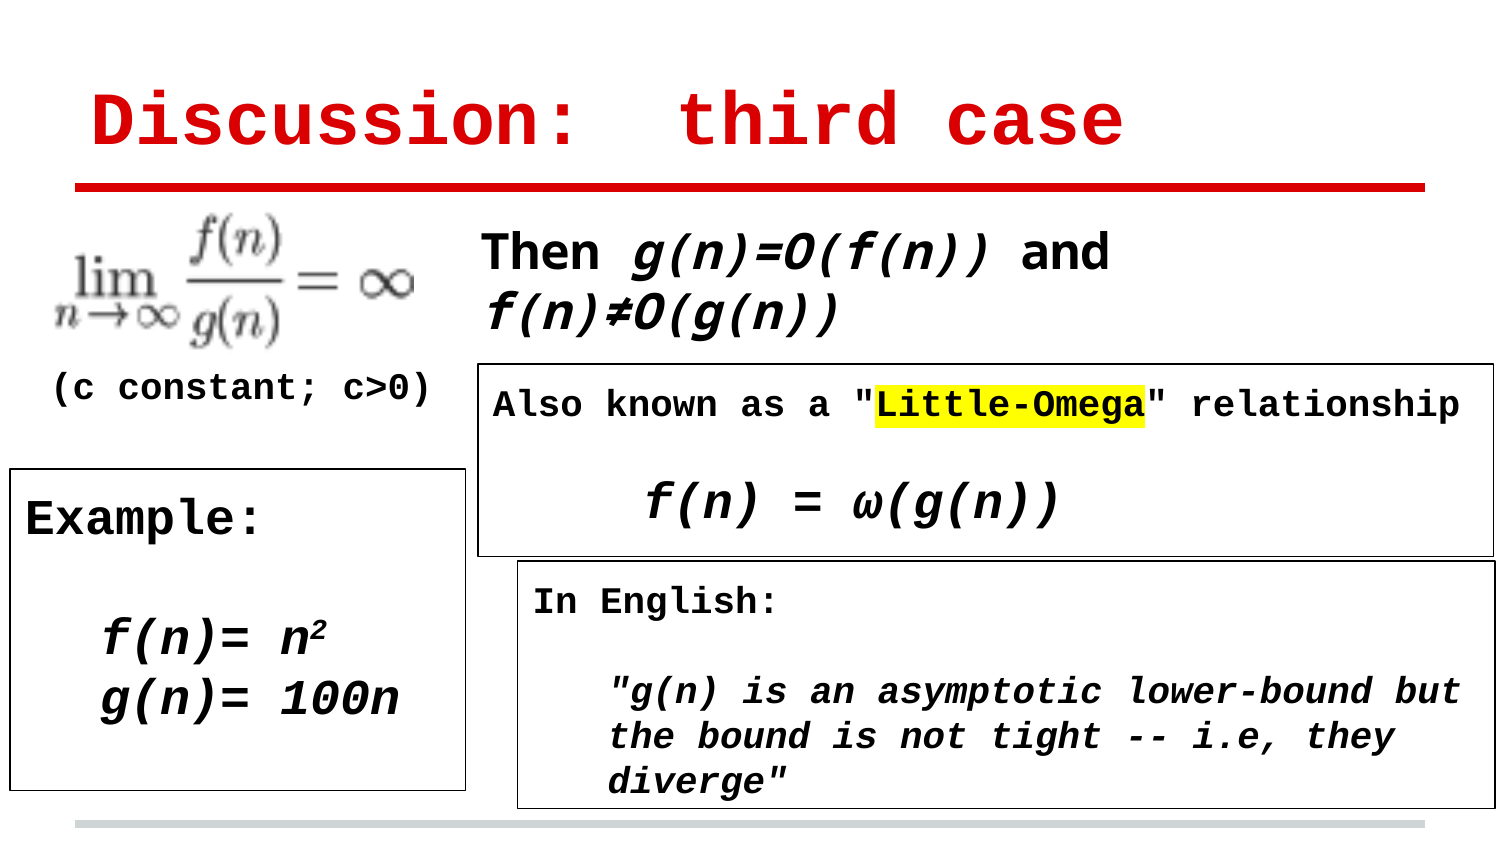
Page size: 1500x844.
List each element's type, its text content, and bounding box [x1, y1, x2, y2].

text_box In English: "g(n) is an asymptotic lower-bound but the bound is not tight -- i.e, they diverge" [517, 561, 1496, 809]
text_box Then g(n)=O(f(n)) and f(n)≠O(g(n)) [465, 211, 1454, 348]
text_box (c constant; c>0) [35, 347, 478, 421]
picture [49, 211, 414, 353]
text_box Also known as a "Little-Omega" relationship f(n) = ω(g(n)) [477, 363, 1494, 557]
text_box Example: f(n)= n2 g(n)= 100n [10, 469, 466, 791]
title Discussion: third case [75, 33, 1425, 175]
